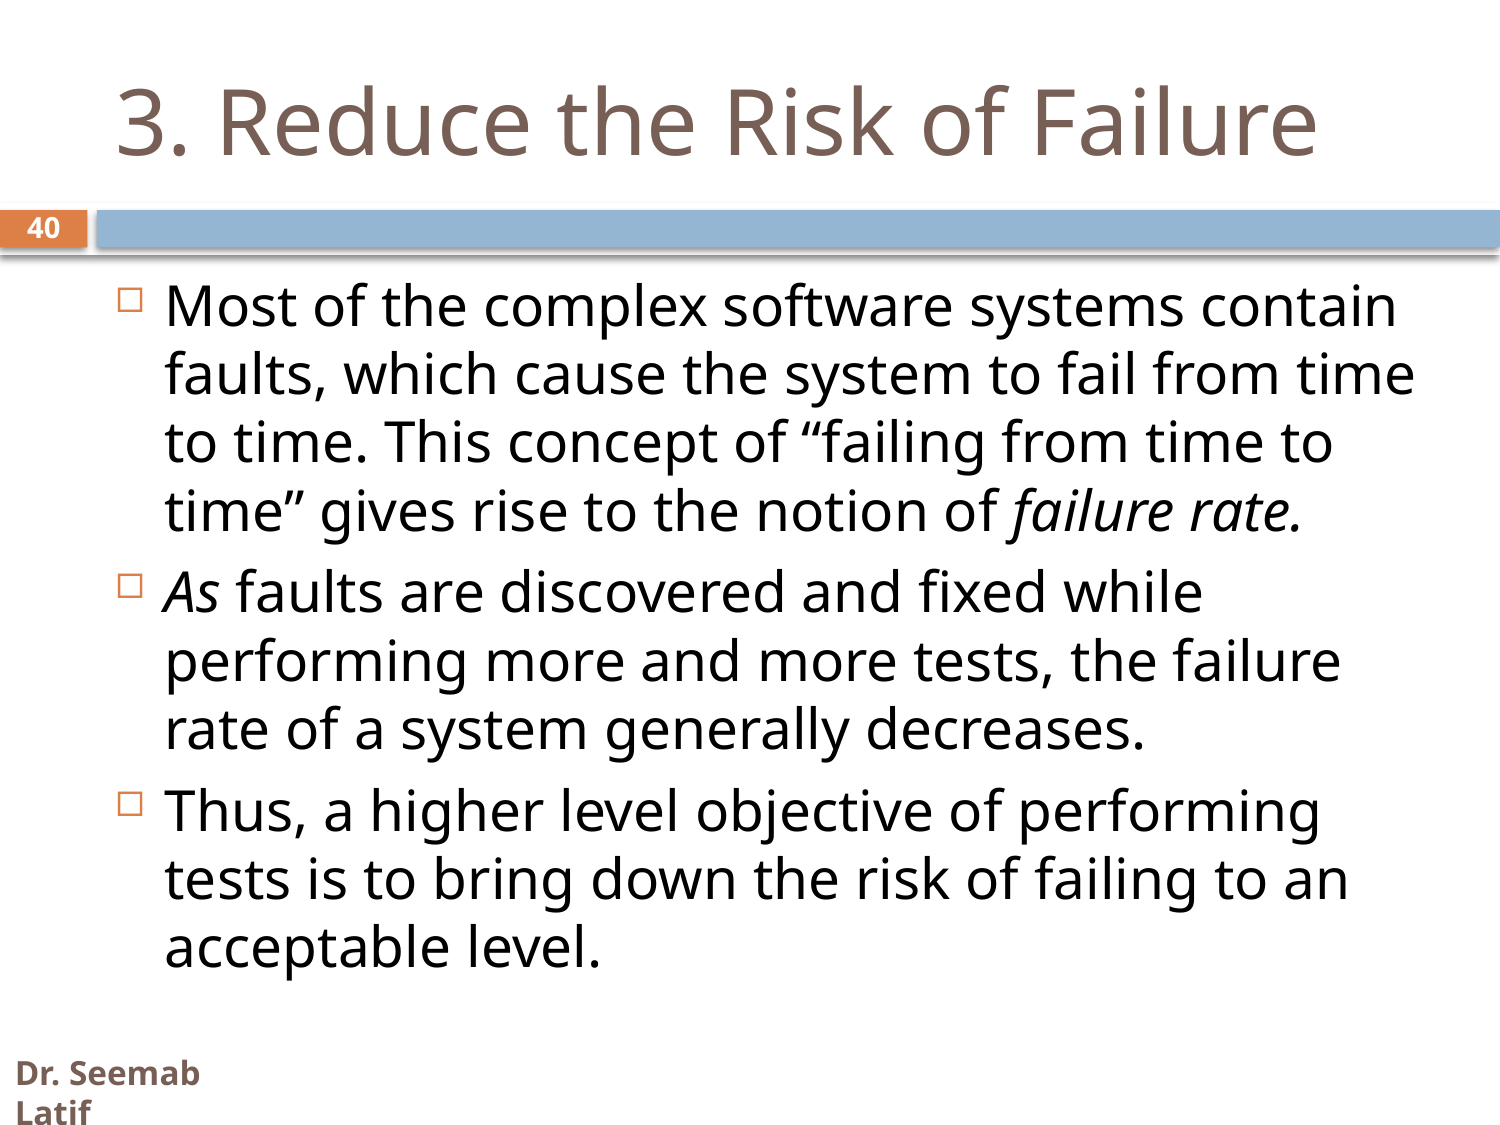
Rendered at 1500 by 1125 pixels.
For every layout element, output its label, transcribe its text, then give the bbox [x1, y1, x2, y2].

slide_number 40 [0, 208, 88, 249]
footer Dr. Seemab Latif [0, 1062, 275, 1123]
title 3. Reduce the Risk of Failure [100, 37, 1438, 200]
list Most of the complex software systems contain faults, which cause the system to fail from time to time. This concept of “failing from time to time” gives rise to the notion of failure rate. As faults are discovered and fixed while performing more and more tests, the failure rate of a system generally decreases. Thus, a higher level objective of performing tests is to bring down the risk of failing to an acceptable level. [100, 262, 1438, 1000]
